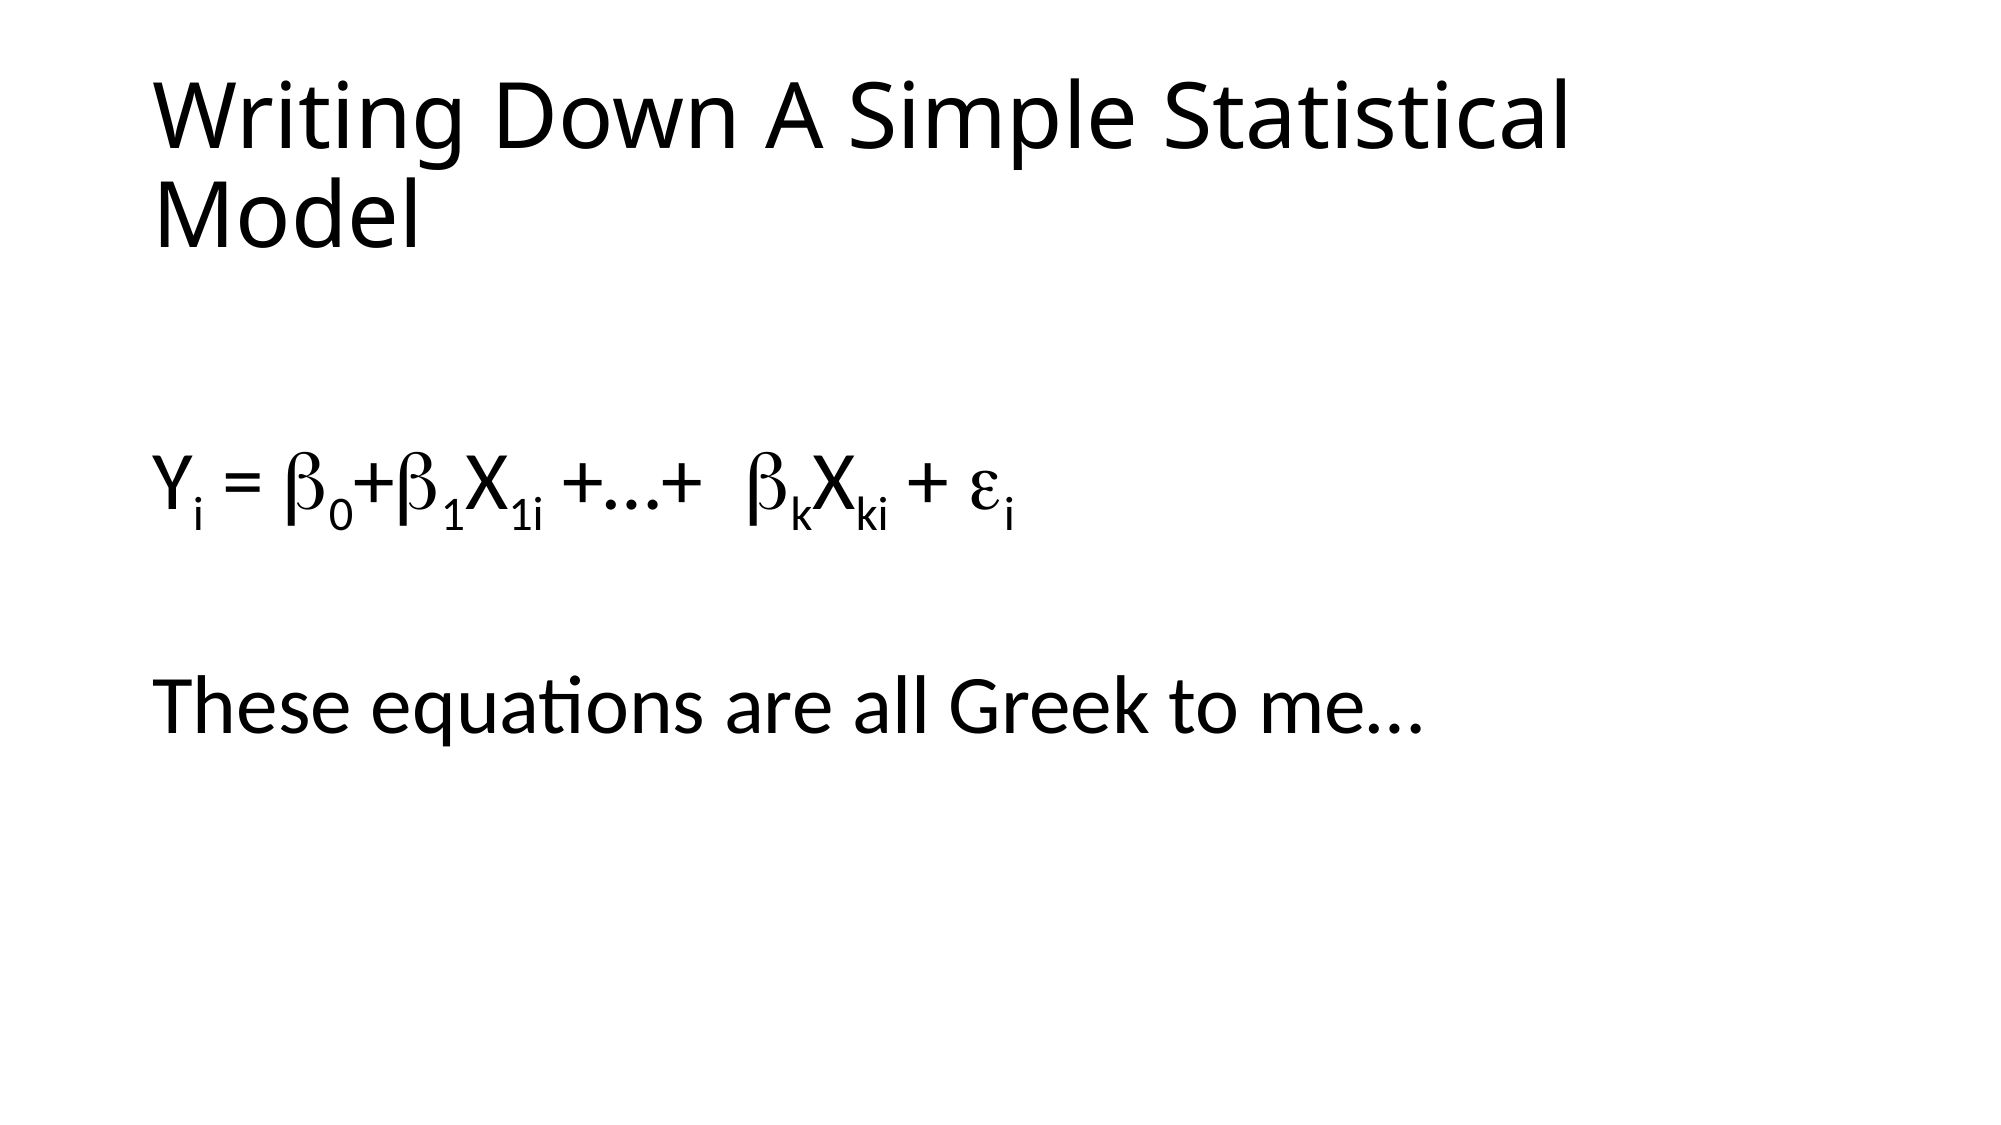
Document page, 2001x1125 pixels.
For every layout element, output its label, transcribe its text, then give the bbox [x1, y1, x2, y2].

title Writing Down A Simple Statistical Model [137, 59, 1863, 278]
list Yi = b0+b1X1i +…+ bkXki + ei These equations are all Greek to me… [137, 299, 1863, 1014]
